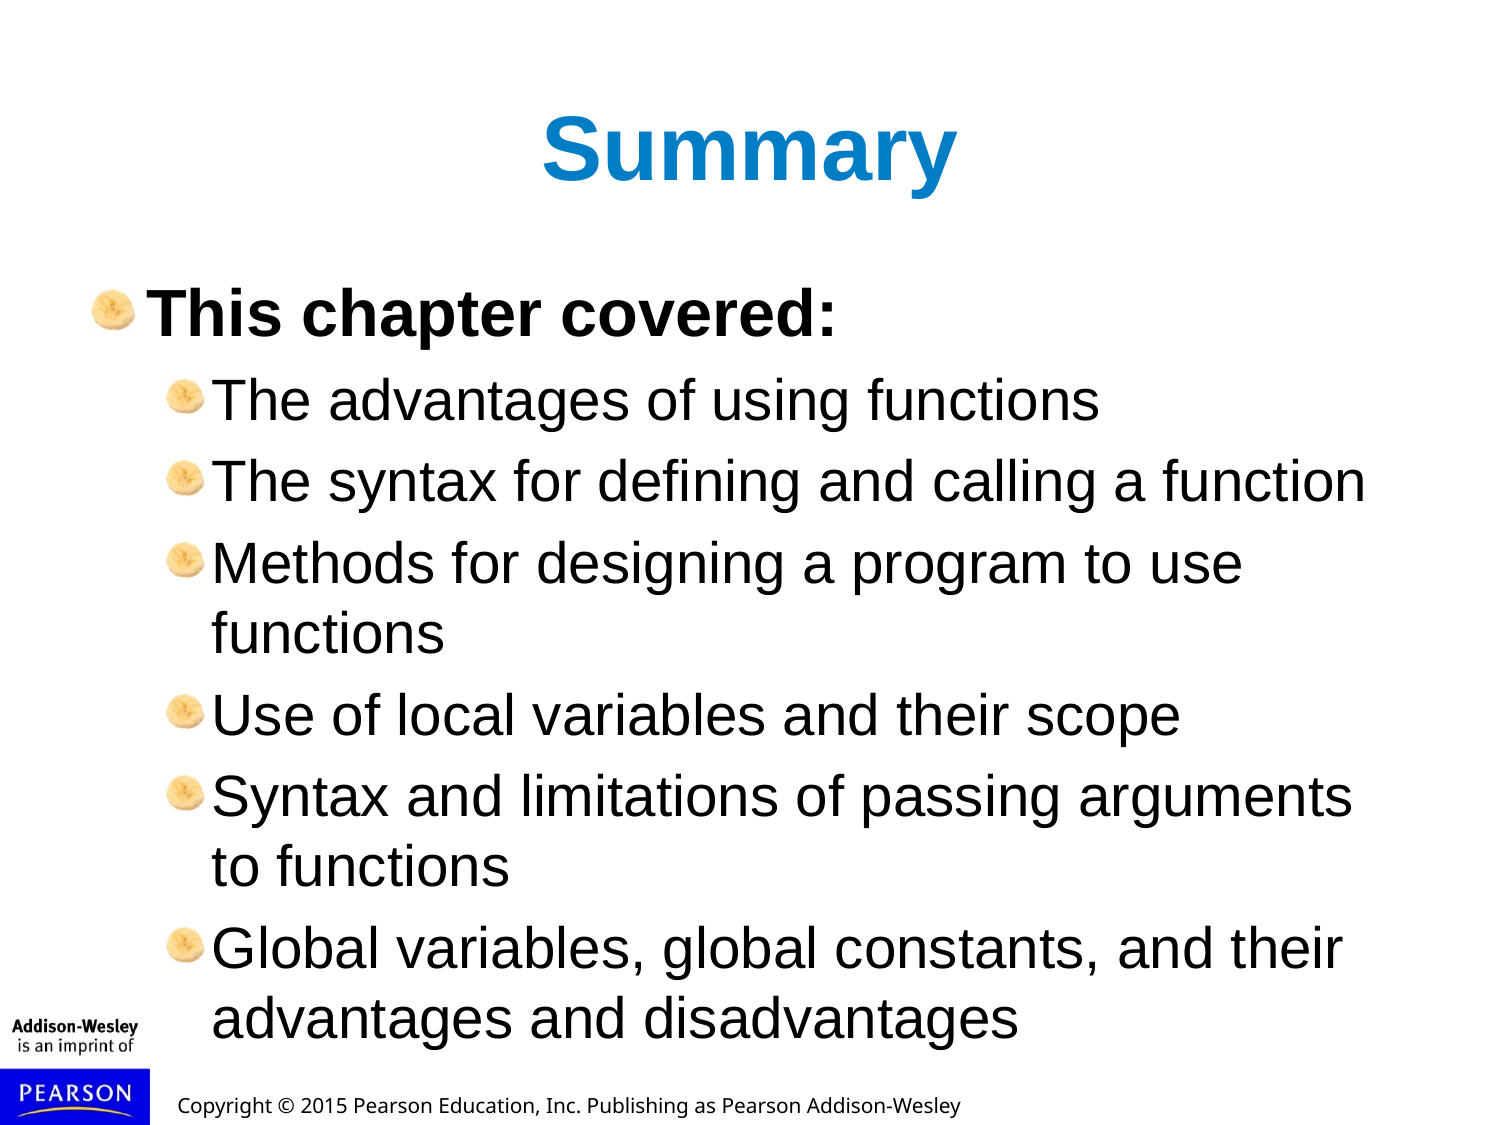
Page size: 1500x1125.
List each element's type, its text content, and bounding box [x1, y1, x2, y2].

picture [165, 539, 206, 581]
picture [165, 772, 206, 814]
picture [165, 691, 206, 732]
picture [165, 457, 206, 499]
list This chapter covered: The advantages of using functions The syntax for defining and calling a function Methods for designing a program to use functions Use of local variables and their scope Syntax and limitations of passing arguments to functions Global variables, global constants, and their advantages and disadvantages [75, 262, 1425, 1005]
picture [165, 924, 206, 966]
title Summary [75, 50, 1425, 238]
picture [165, 376, 206, 417]
picture [0, 1012, 150, 1125]
picture [90, 286, 137, 334]
